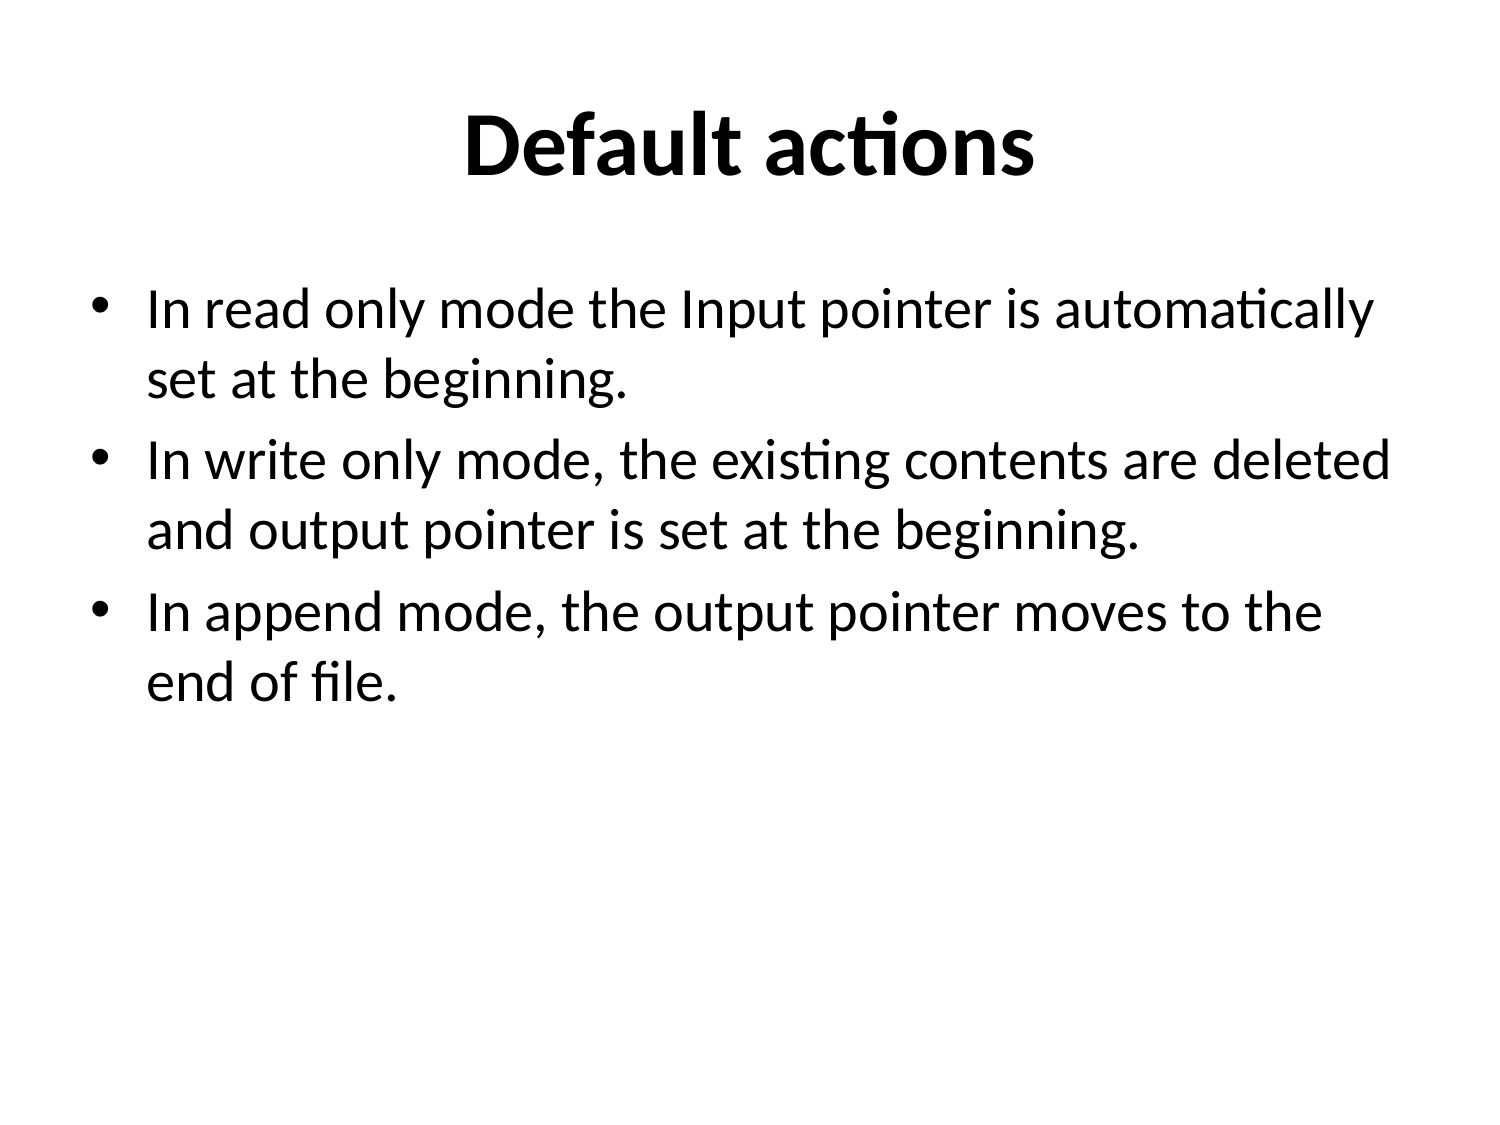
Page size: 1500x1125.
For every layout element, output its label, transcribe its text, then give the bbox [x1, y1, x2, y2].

list In read only mode the Input pointer is automatically set at the beginning. In write only mode, the existing contents are deleted and output pointer is set at the beginning. In append mode, the output pointer moves to the end of file. [75, 262, 1425, 1005]
title Default actions [75, 45, 1425, 233]
